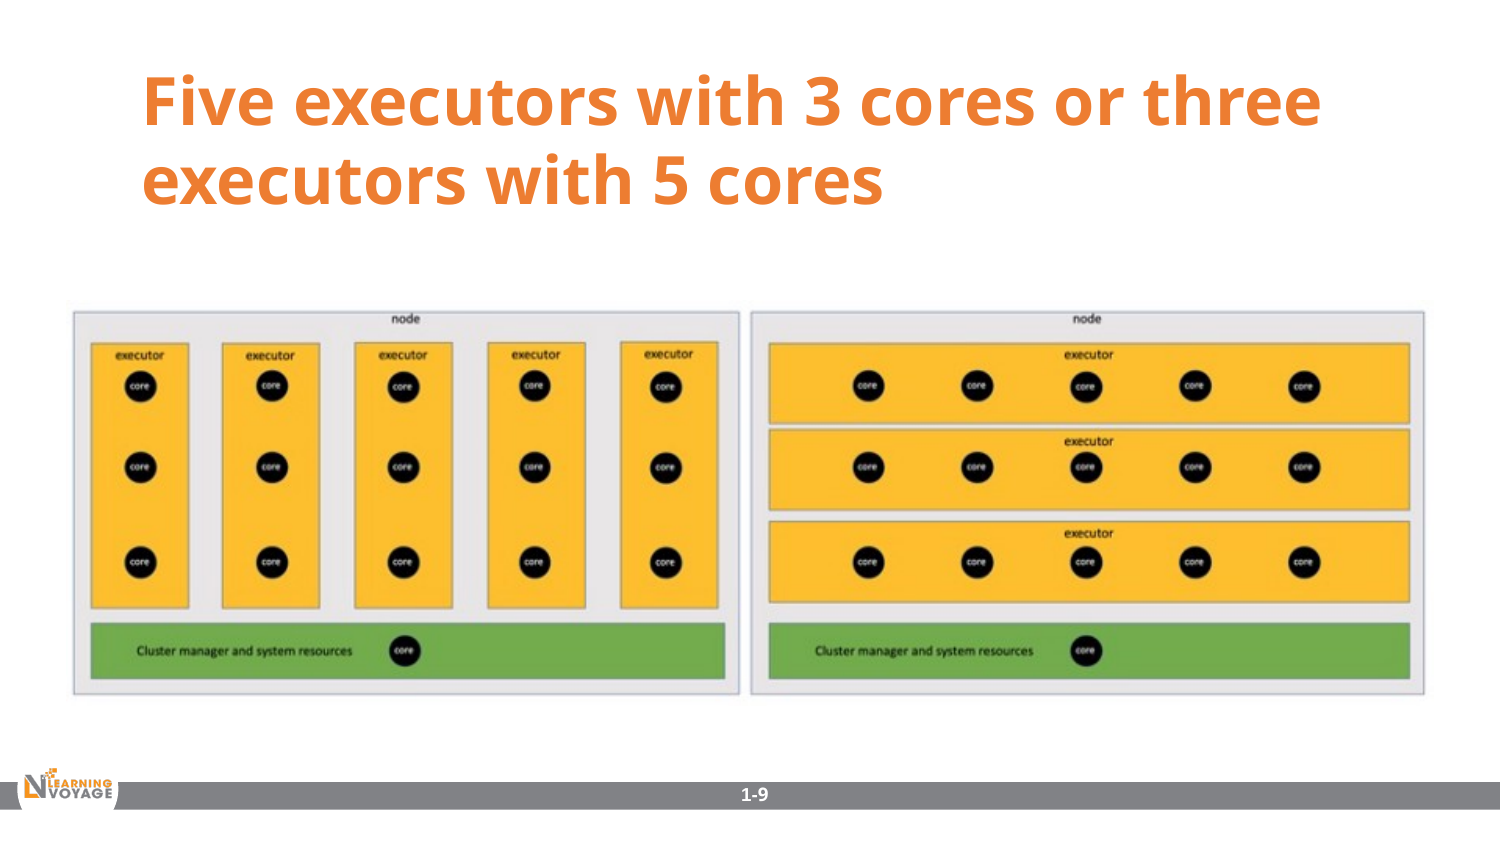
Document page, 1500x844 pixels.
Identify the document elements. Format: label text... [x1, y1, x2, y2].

slide_number 1-9 [692, 770, 784, 821]
text_box Five executors with 3 cores or three executors with 5 cores [126, 80, 1387, 197]
picture [0, 300, 1434, 844]
